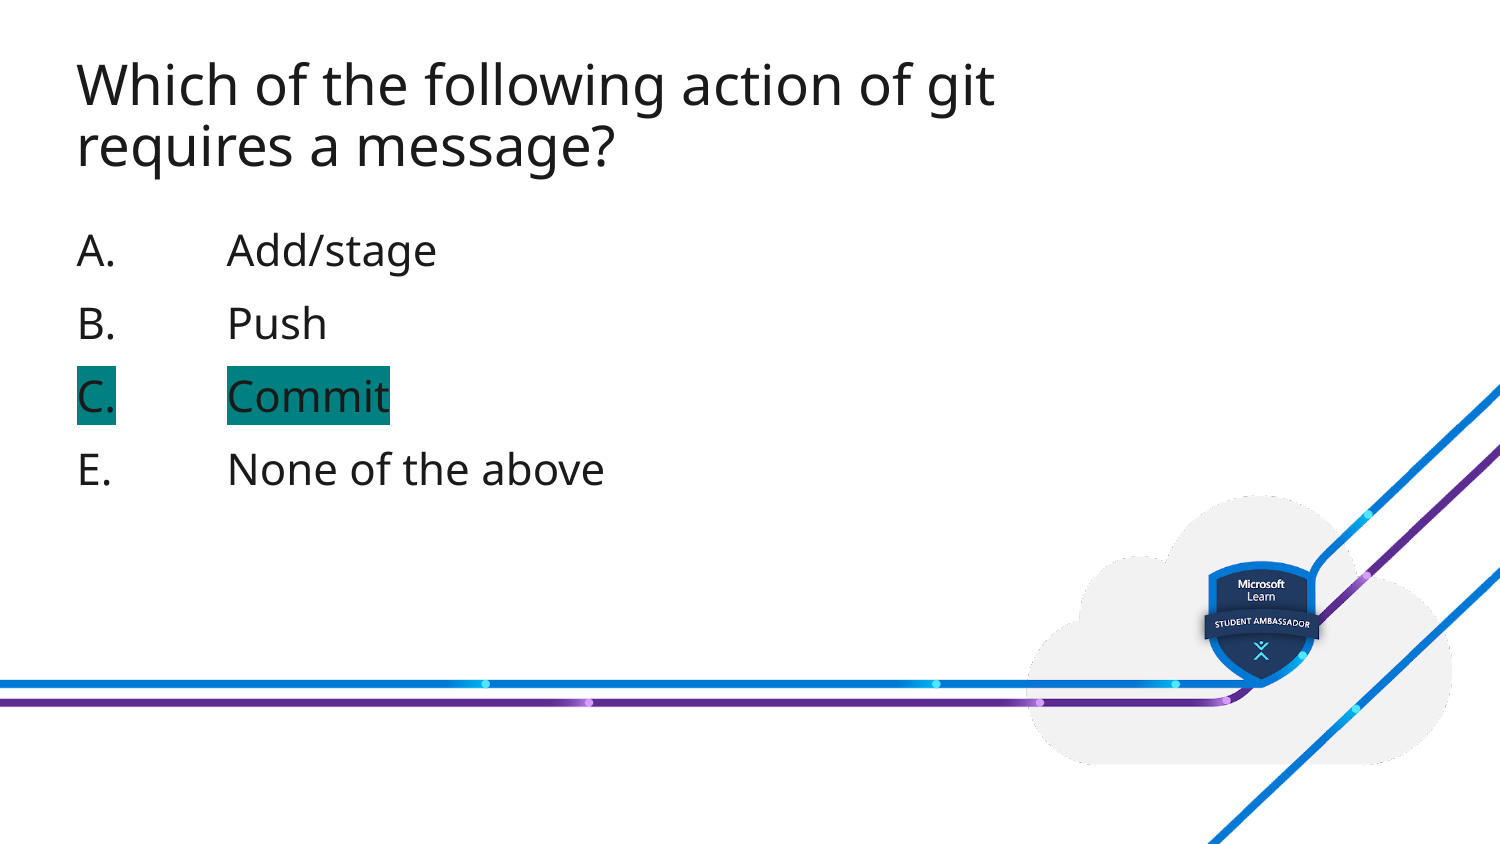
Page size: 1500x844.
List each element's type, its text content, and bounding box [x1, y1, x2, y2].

text_box B. Push [76, 301, 1202, 349]
text_box E. None of the above [76, 447, 1202, 496]
picture [0, 272, 1500, 844]
title Which of the following action of git requires a message? [76, 37, 1202, 179]
text_box A. Add/stage [76, 228, 1202, 276]
text_box C. Commit [76, 374, 1202, 422]
